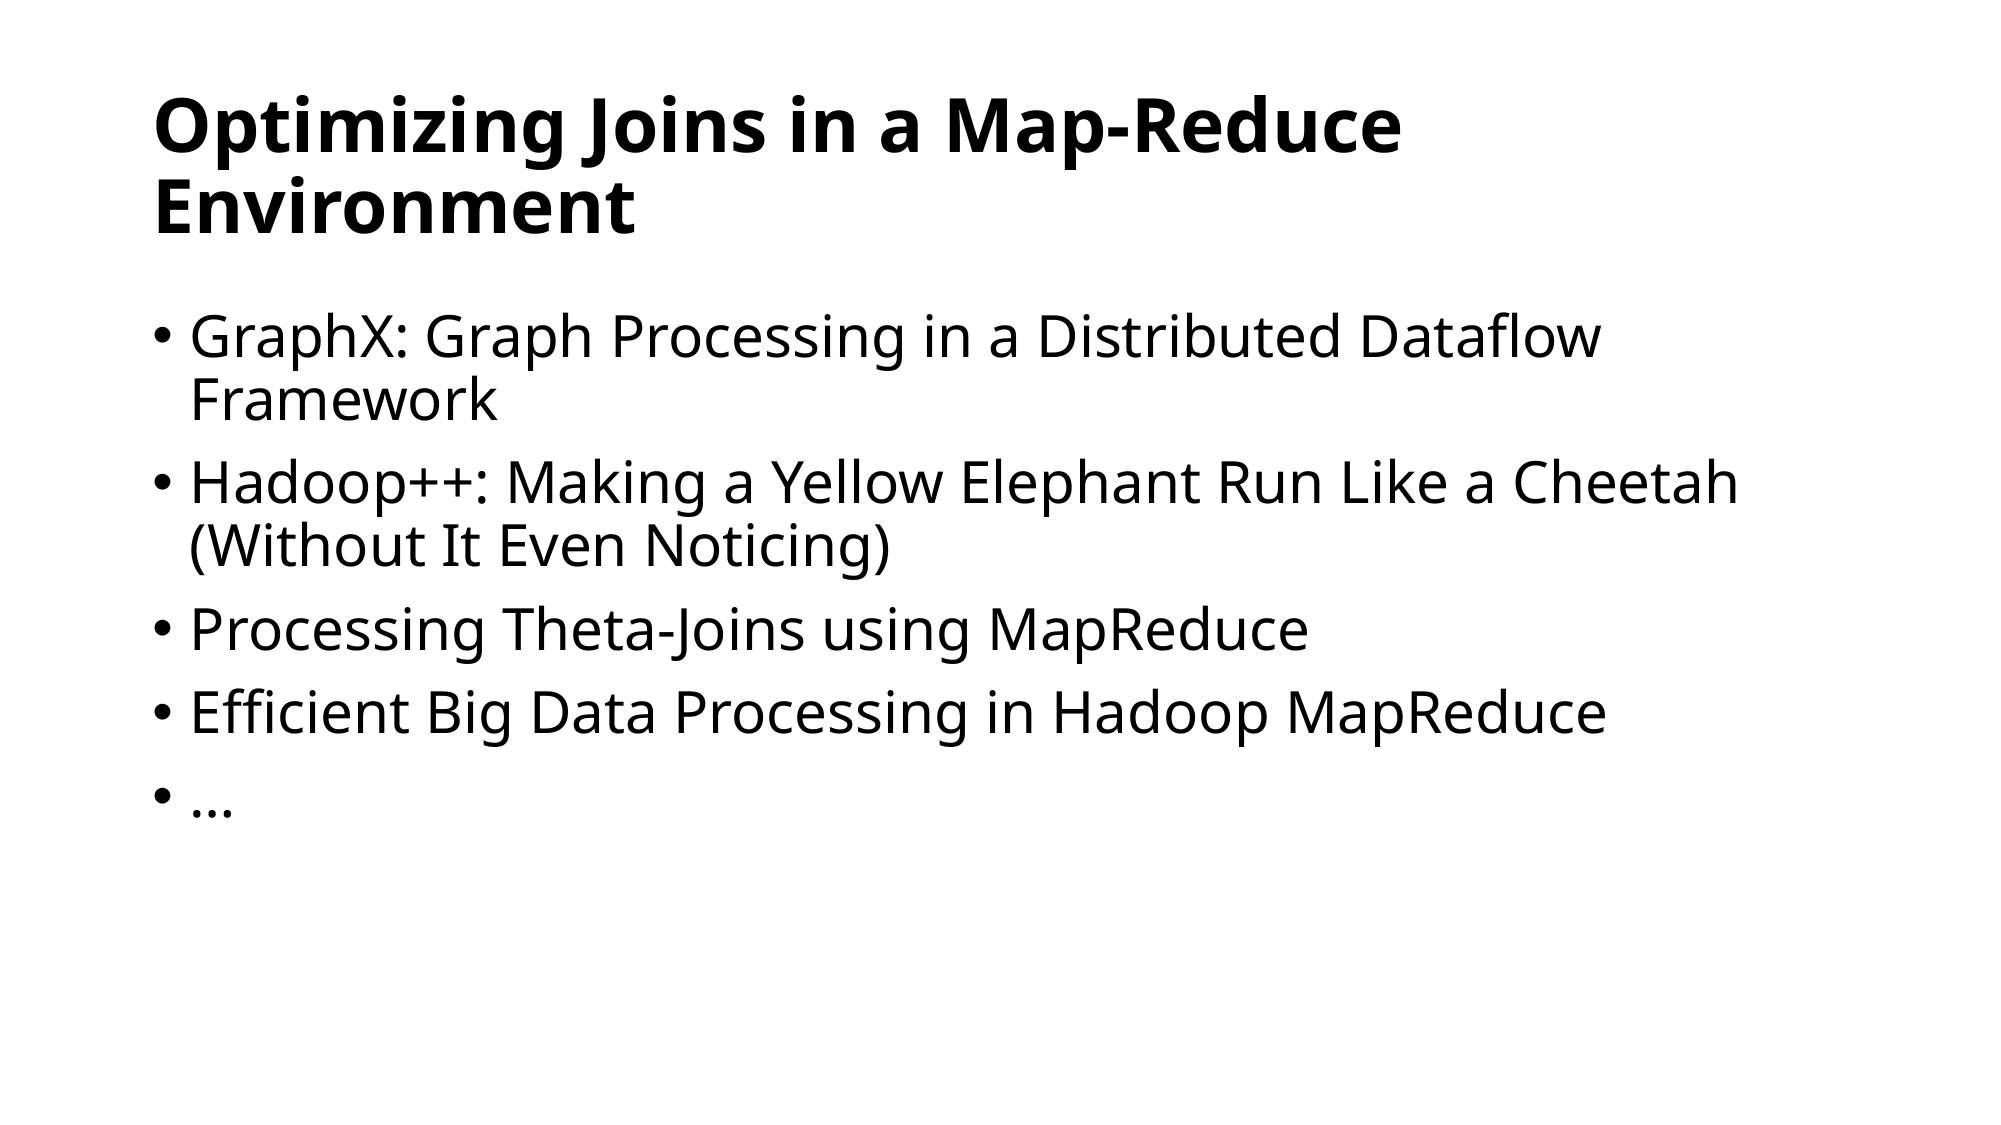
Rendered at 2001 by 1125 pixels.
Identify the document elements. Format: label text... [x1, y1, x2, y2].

title Optimizing Joins in a Map-Reduce Environment [137, 59, 1863, 278]
list GraphX: Graph Processing in a Distributed Dataflow Framework Hadoop++: Making a Yellow Elephant Run Like a Cheetah (Without It Even Noticing) Processing Theta-Joins using MapReduce Efficient Big Data Processing in Hadoop MapReduce … [137, 299, 1863, 1014]
